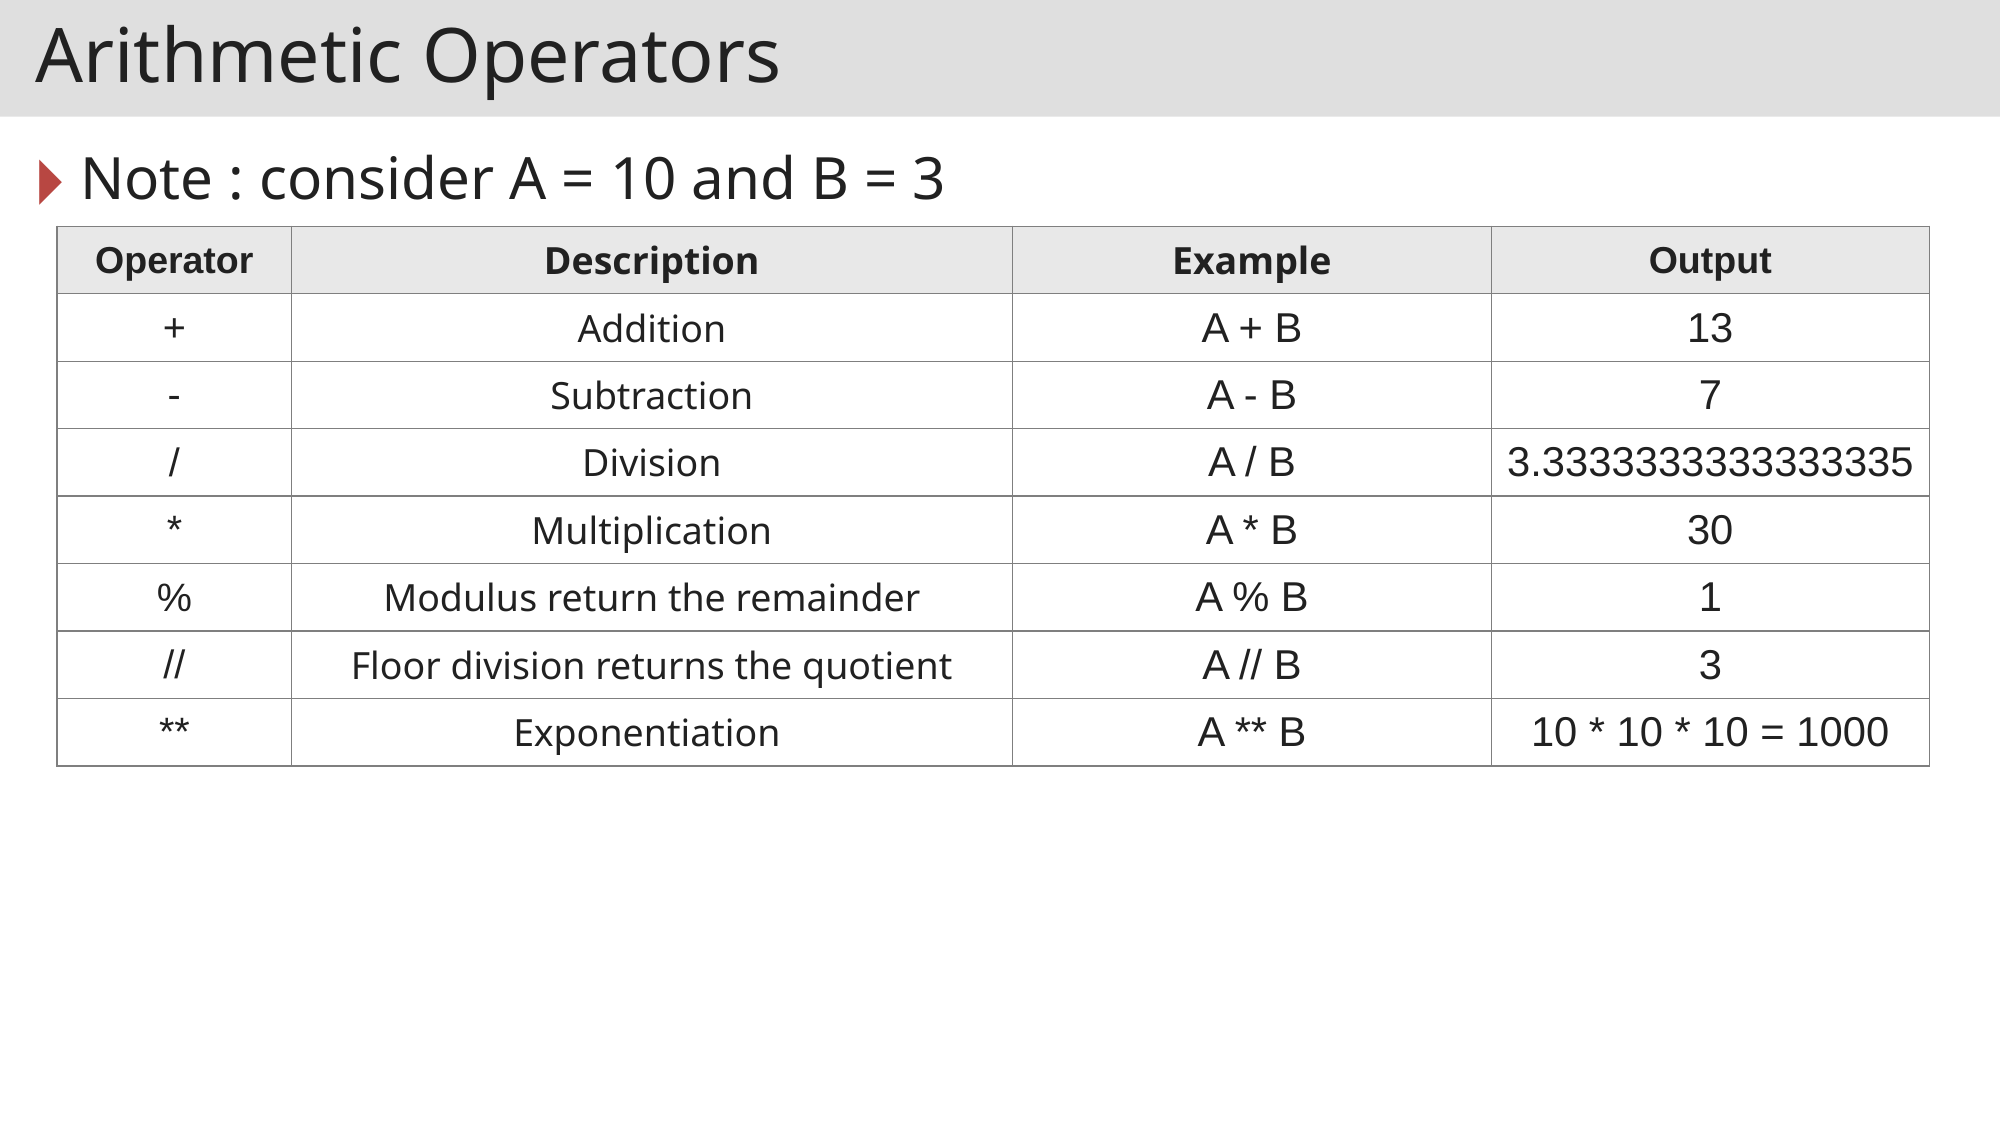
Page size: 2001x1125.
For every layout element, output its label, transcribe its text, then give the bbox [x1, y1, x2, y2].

table_header Description [292, 227, 1012, 293]
table_cell 10 * 10 * 10 = 1000 [1492, 699, 1929, 765]
table_header Example [1013, 227, 1491, 293]
table_cell A % B [1013, 564, 1491, 630]
table_cell Floor division returns the quotient [292, 632, 1012, 698]
table_cell / [58, 429, 291, 495]
table_cell Multiplication [292, 497, 1012, 563]
table_cell Subtraction [292, 362, 1012, 428]
table_cell Exponentiation [292, 699, 1012, 765]
table_cell // [58, 632, 291, 698]
table_cell 13 [1492, 294, 1929, 361]
table_cell - [58, 362, 291, 428]
table_cell A + B [1013, 294, 1491, 361]
table_cell % [58, 564, 291, 630]
table_cell 30 [1492, 497, 1929, 563]
table_cell A / B [1013, 429, 1491, 495]
table_cell 3 [1492, 632, 1929, 698]
table_cell 7 [1492, 362, 1929, 428]
table_cell A ** B [1013, 699, 1491, 765]
table_cell * [58, 497, 291, 563]
table_cell A * B [1013, 497, 1491, 563]
table_header Output [1492, 227, 1929, 293]
table_header Operator [58, 227, 291, 293]
table_cell A // B [1013, 632, 1491, 698]
table_cell + [58, 294, 291, 361]
table_cell 1 [1492, 564, 1929, 630]
table_cell ** [58, 699, 291, 765]
title Arithmetic Operators [0, 0, 2000, 117]
table_cell Addition [292, 294, 1012, 361]
table_cell Modulus return the remainder [292, 564, 1012, 630]
table_cell A - B [1013, 362, 1491, 428]
list Note : consider A = 10 and B = 3 [21, 141, 1979, 1059]
table_cell Division [292, 429, 1012, 495]
table_cell 3.3333333333333335 [1492, 429, 1929, 495]
